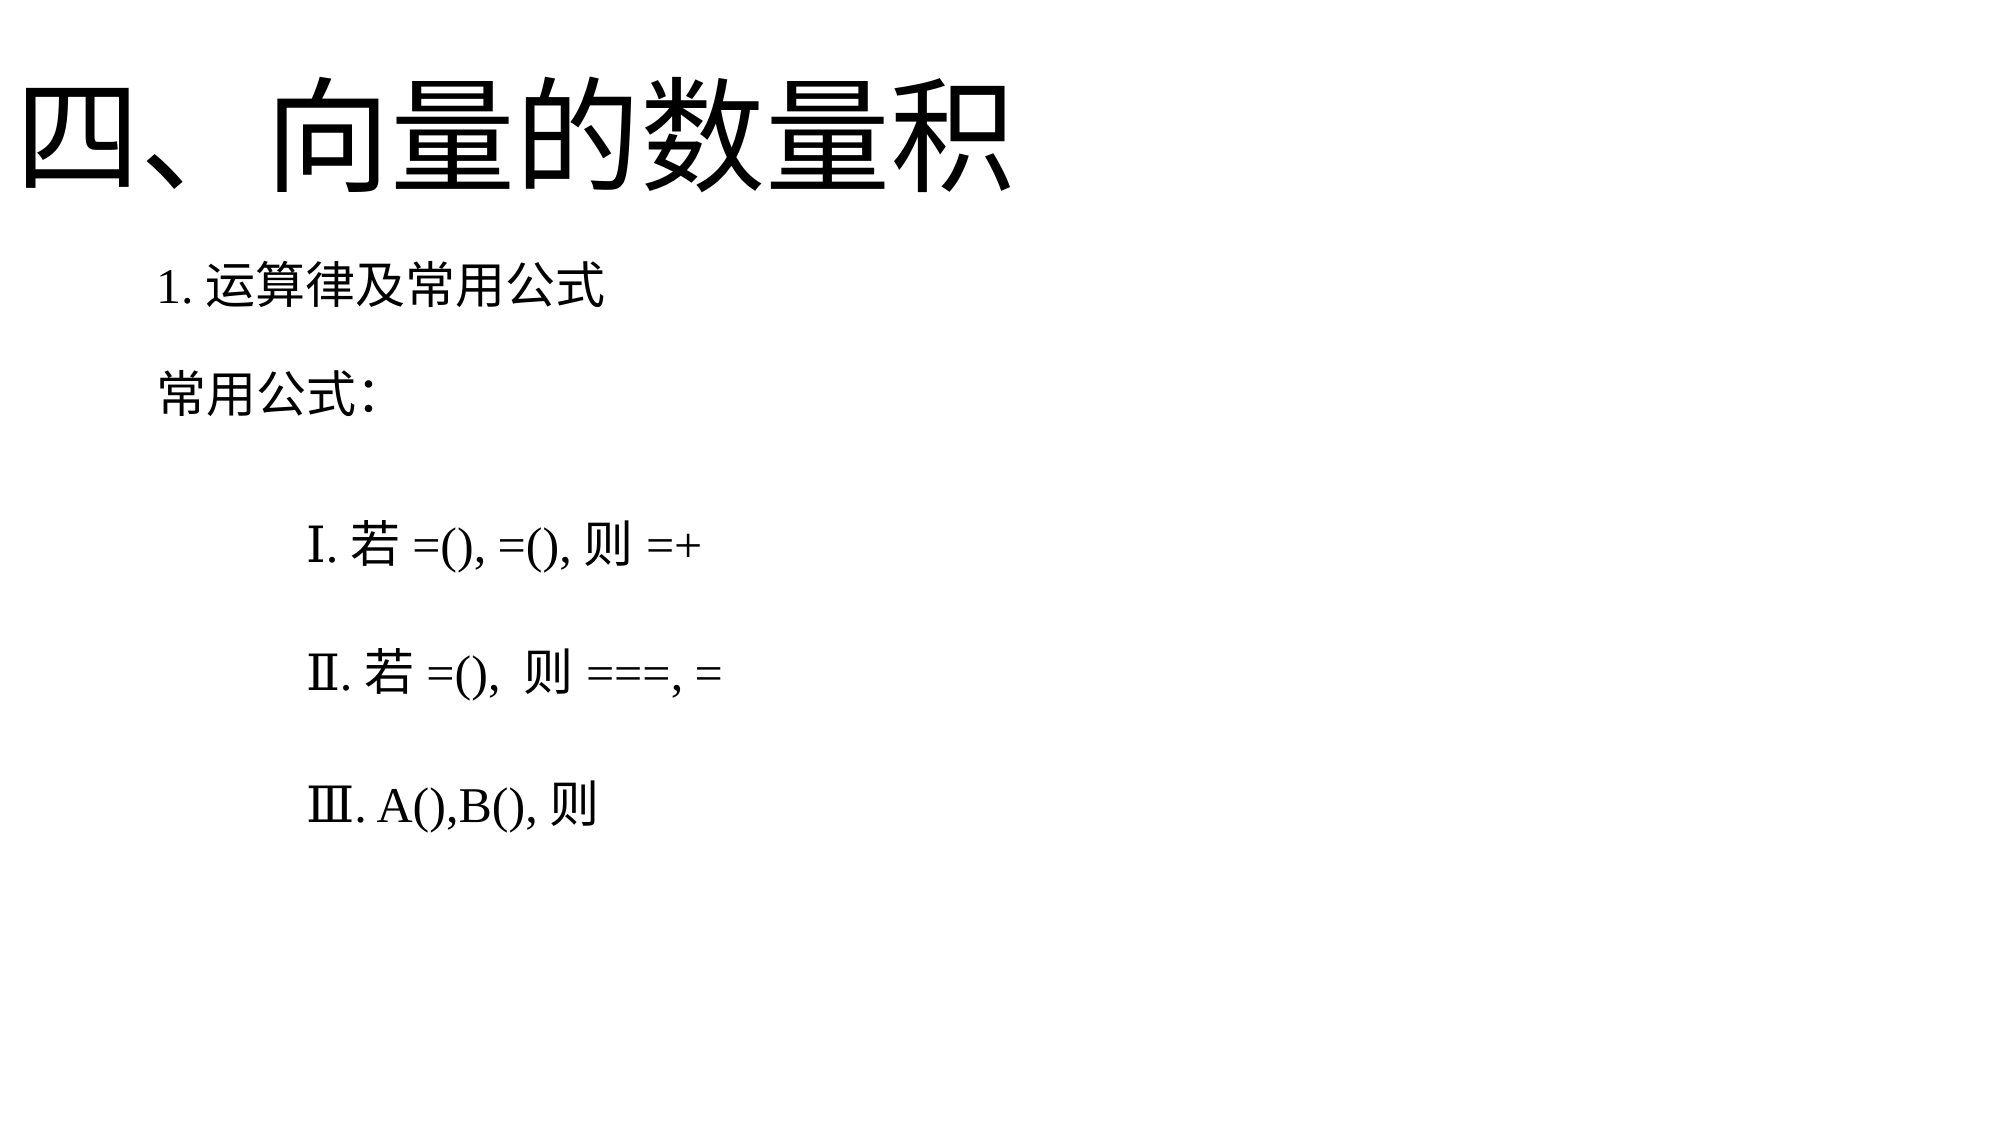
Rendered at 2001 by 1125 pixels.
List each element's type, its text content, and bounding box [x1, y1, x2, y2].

text_box 四、向量的数量积 [0, 0, 1527, 218]
subtitle 1.运算律及常用公式 [141, 252, 1825, 347]
